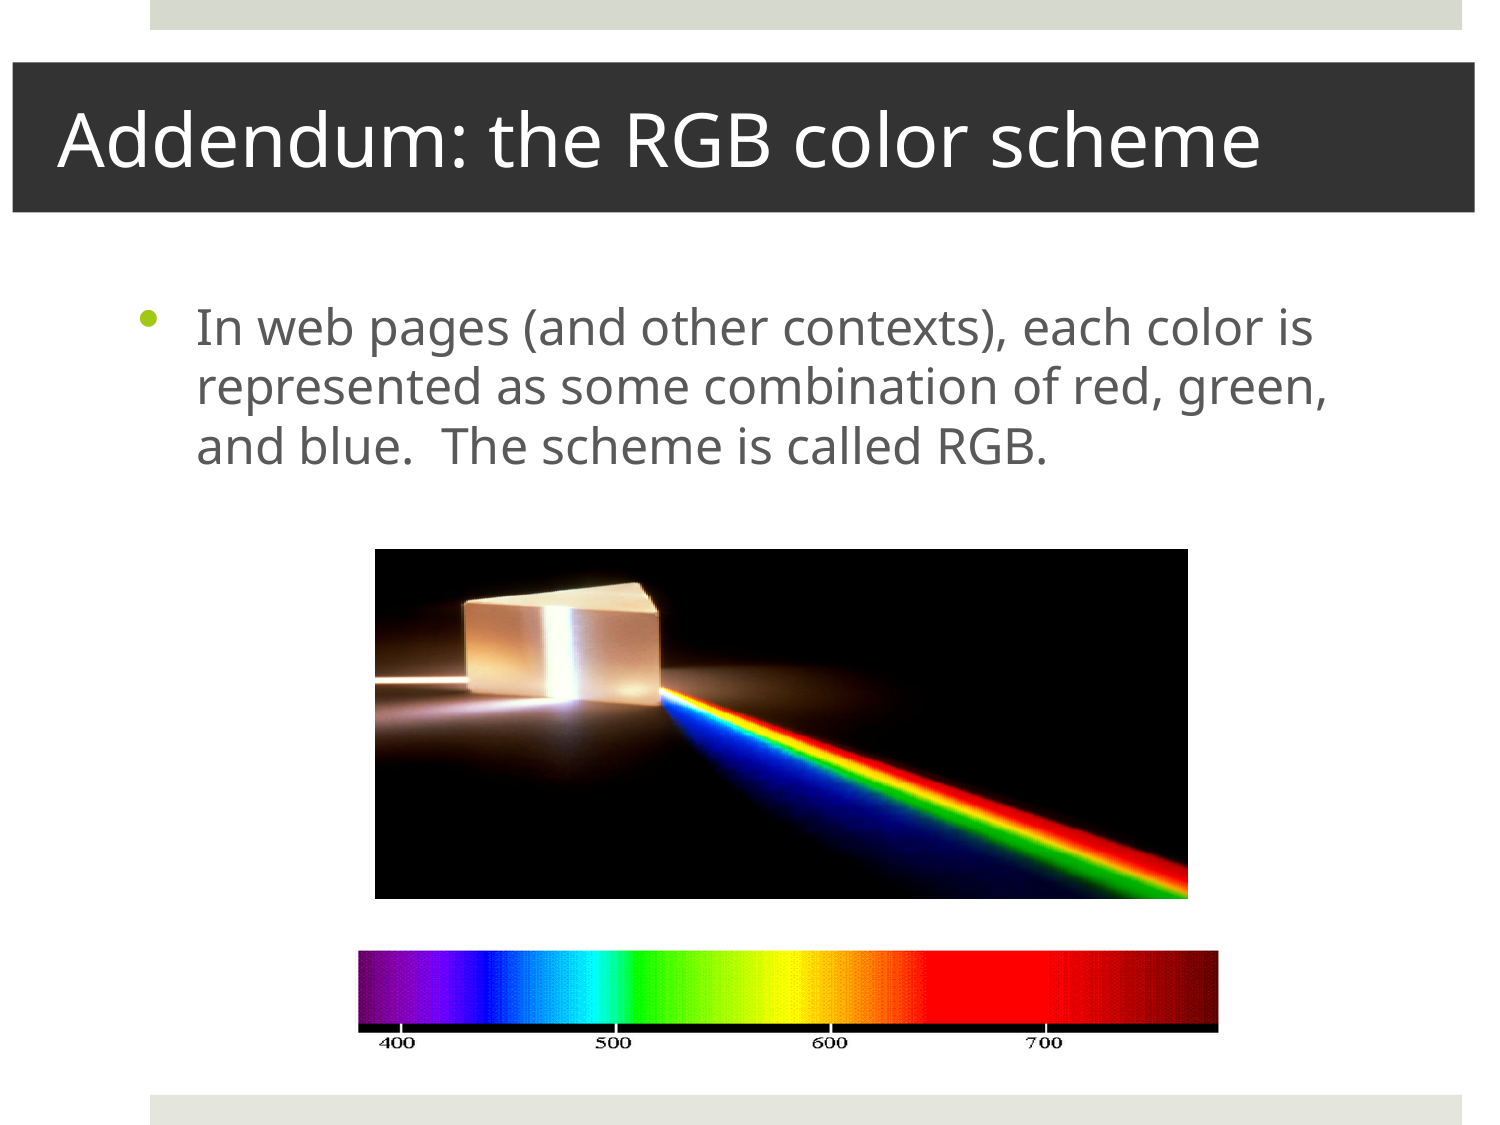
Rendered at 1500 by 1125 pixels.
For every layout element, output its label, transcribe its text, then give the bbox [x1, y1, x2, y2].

list In web pages (and other contexts), each color is represented as some combination of red, green, and blue. The scheme is called RGB. [125, 287, 1374, 890]
picture [374, 549, 1188, 900]
picture [351, 949, 1226, 1052]
title Addendum: the RGB color scheme [12, 62, 1475, 213]
